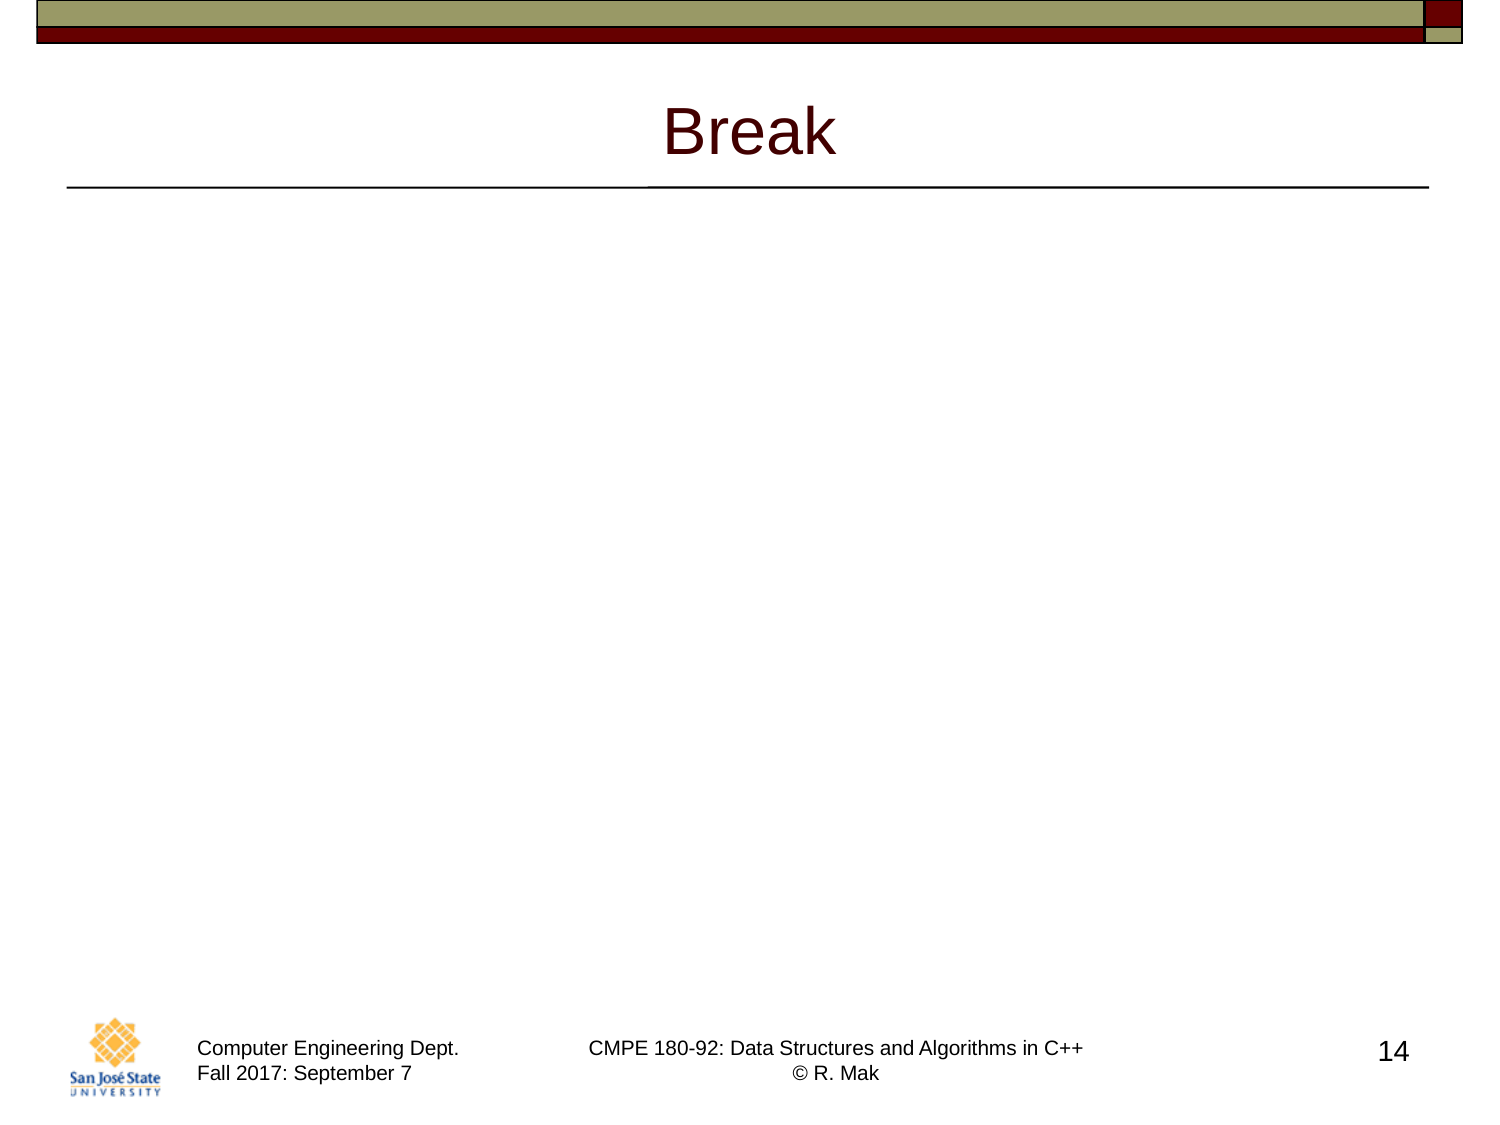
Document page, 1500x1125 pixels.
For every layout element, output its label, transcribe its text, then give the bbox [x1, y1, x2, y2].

slide_number 14 [1112, 1025, 1425, 1100]
title Break [75, 67, 1425, 175]
picture [60, 1012, 166, 1112]
